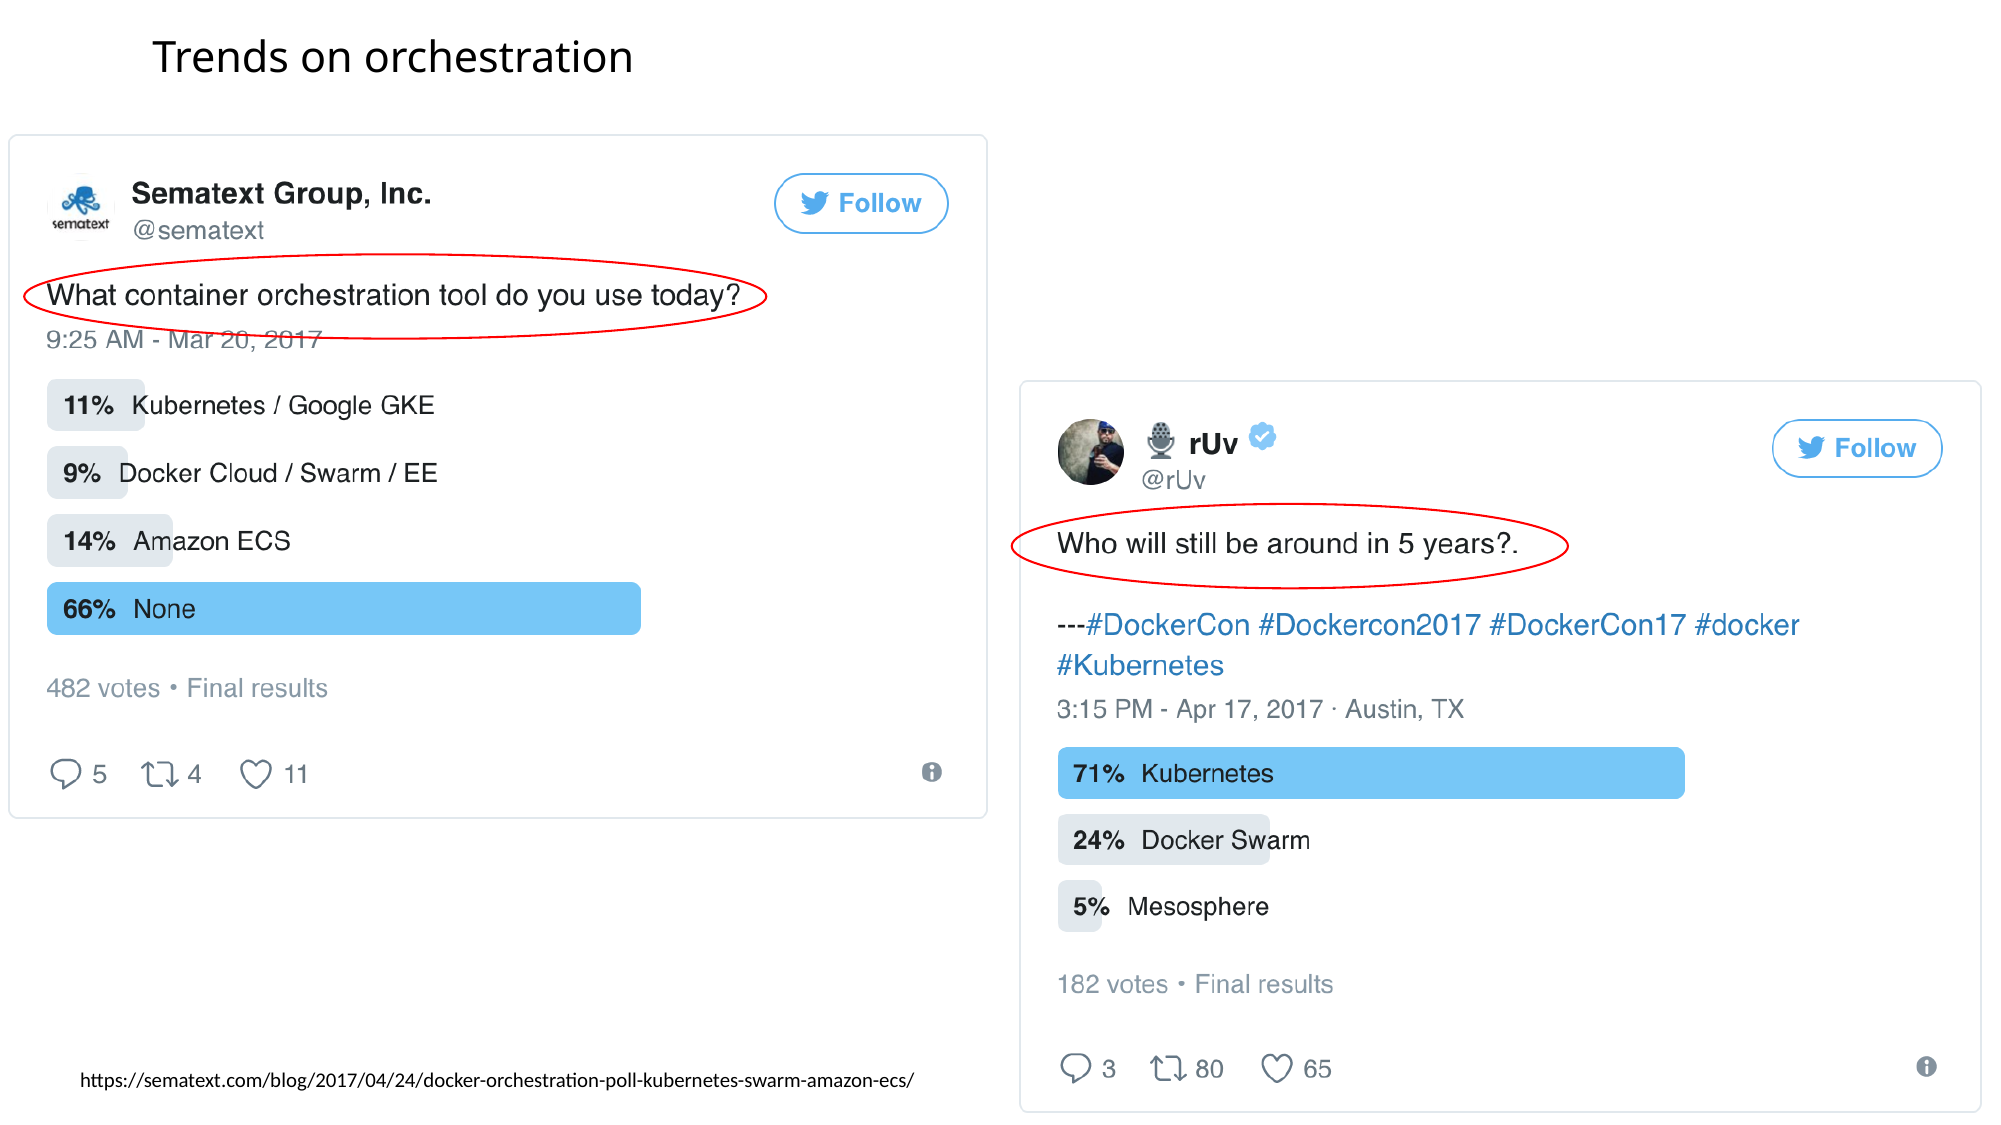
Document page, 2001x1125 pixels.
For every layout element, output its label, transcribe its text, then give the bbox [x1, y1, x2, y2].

title Trends on orchestration [137, 27, 1864, 90]
picture [1011, 374, 2000, 1125]
text_box https://sematext.com/blog/2017/04/24/docker-orchestration-poll-kubernetes-swarm-amazon-ecs/ [65, 1059, 930, 1100]
picture [0, 124, 1000, 828]
